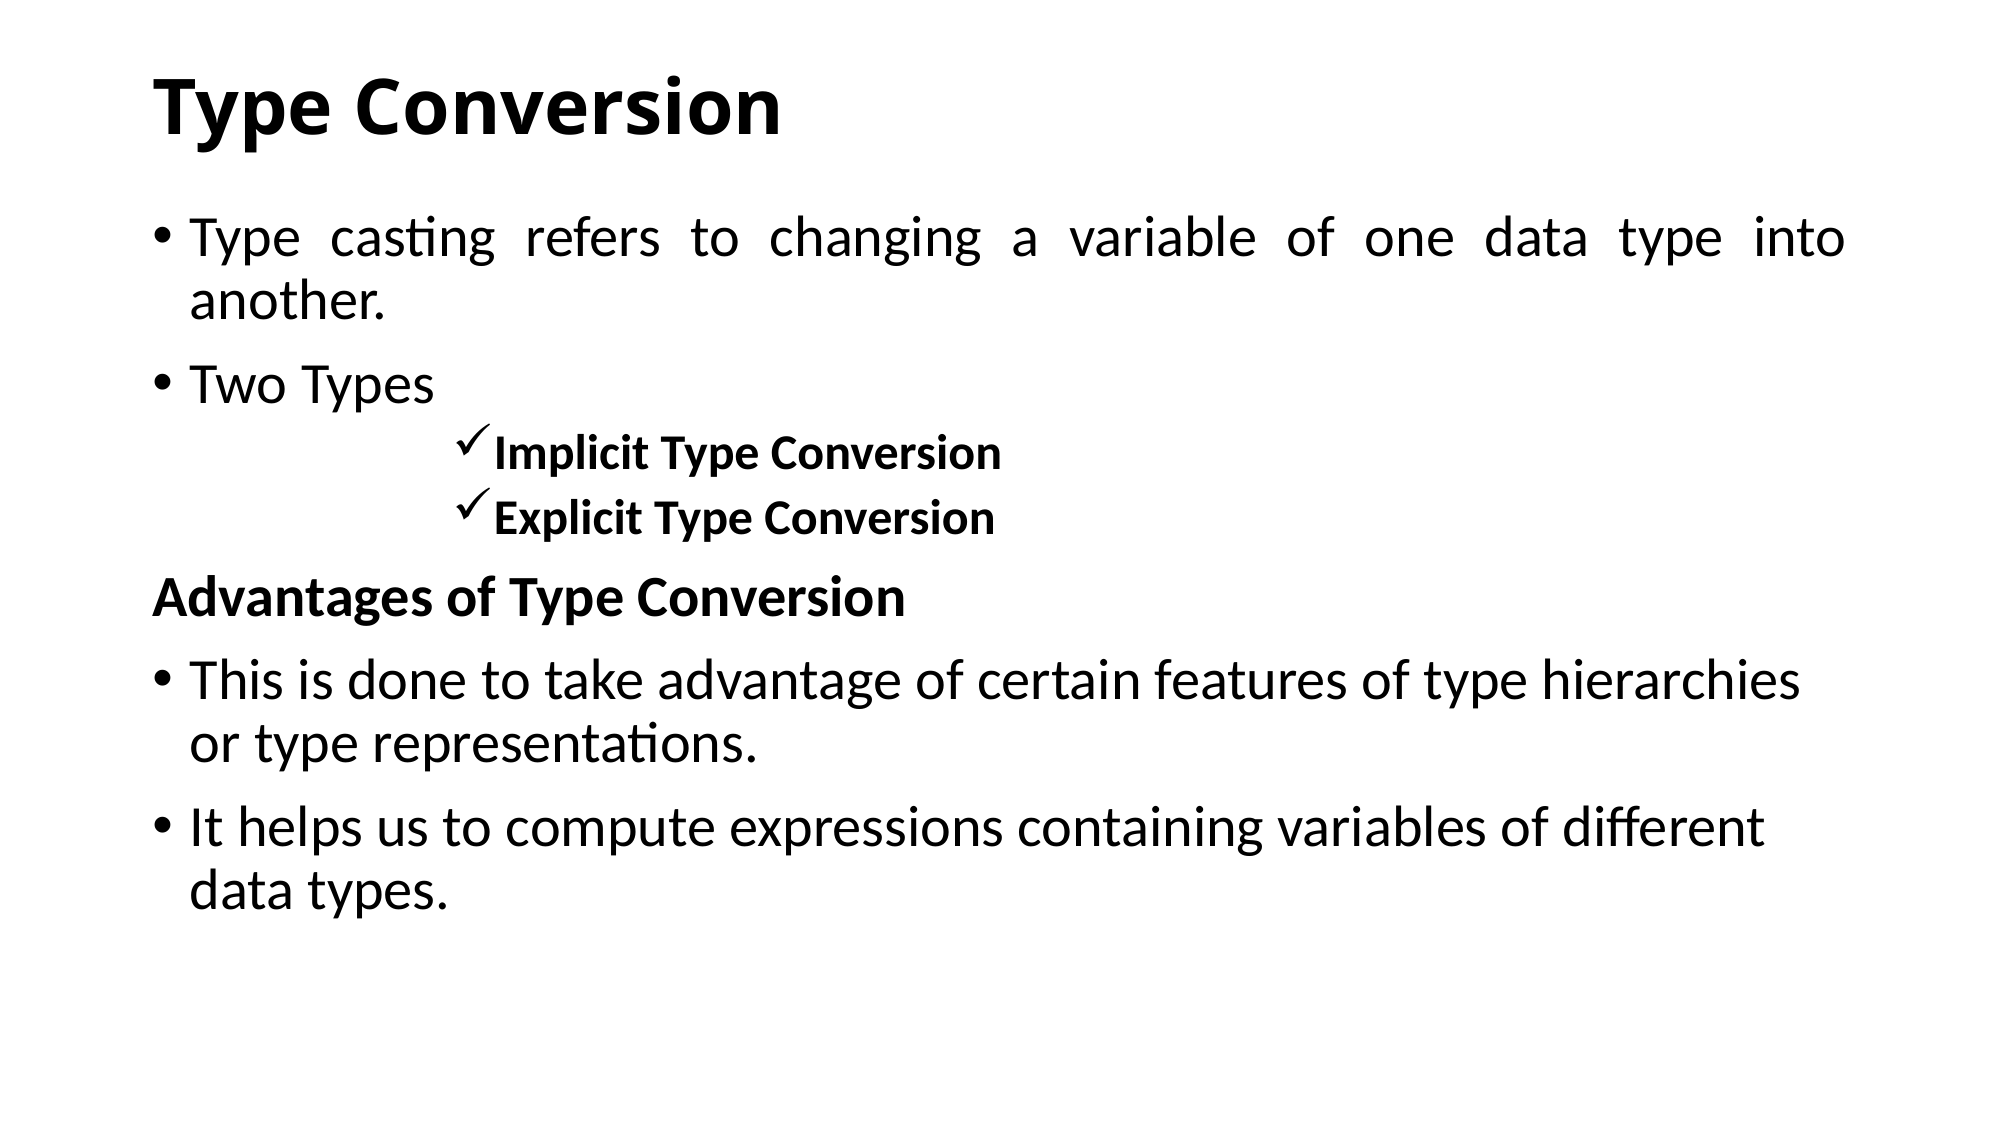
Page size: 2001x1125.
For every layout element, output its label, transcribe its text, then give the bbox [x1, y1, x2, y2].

list Type casting refers to changing a variable of one data type into another. Two Types Implicit Type Conversion Explicit Type Conversion Advantages of Type Conversion This is done to take advantage of certain features of type hierarchies or type representations. It helps us to compute expressions containing variables of different data types. [137, 199, 1863, 1014]
title Type Conversion [137, 59, 1863, 159]
